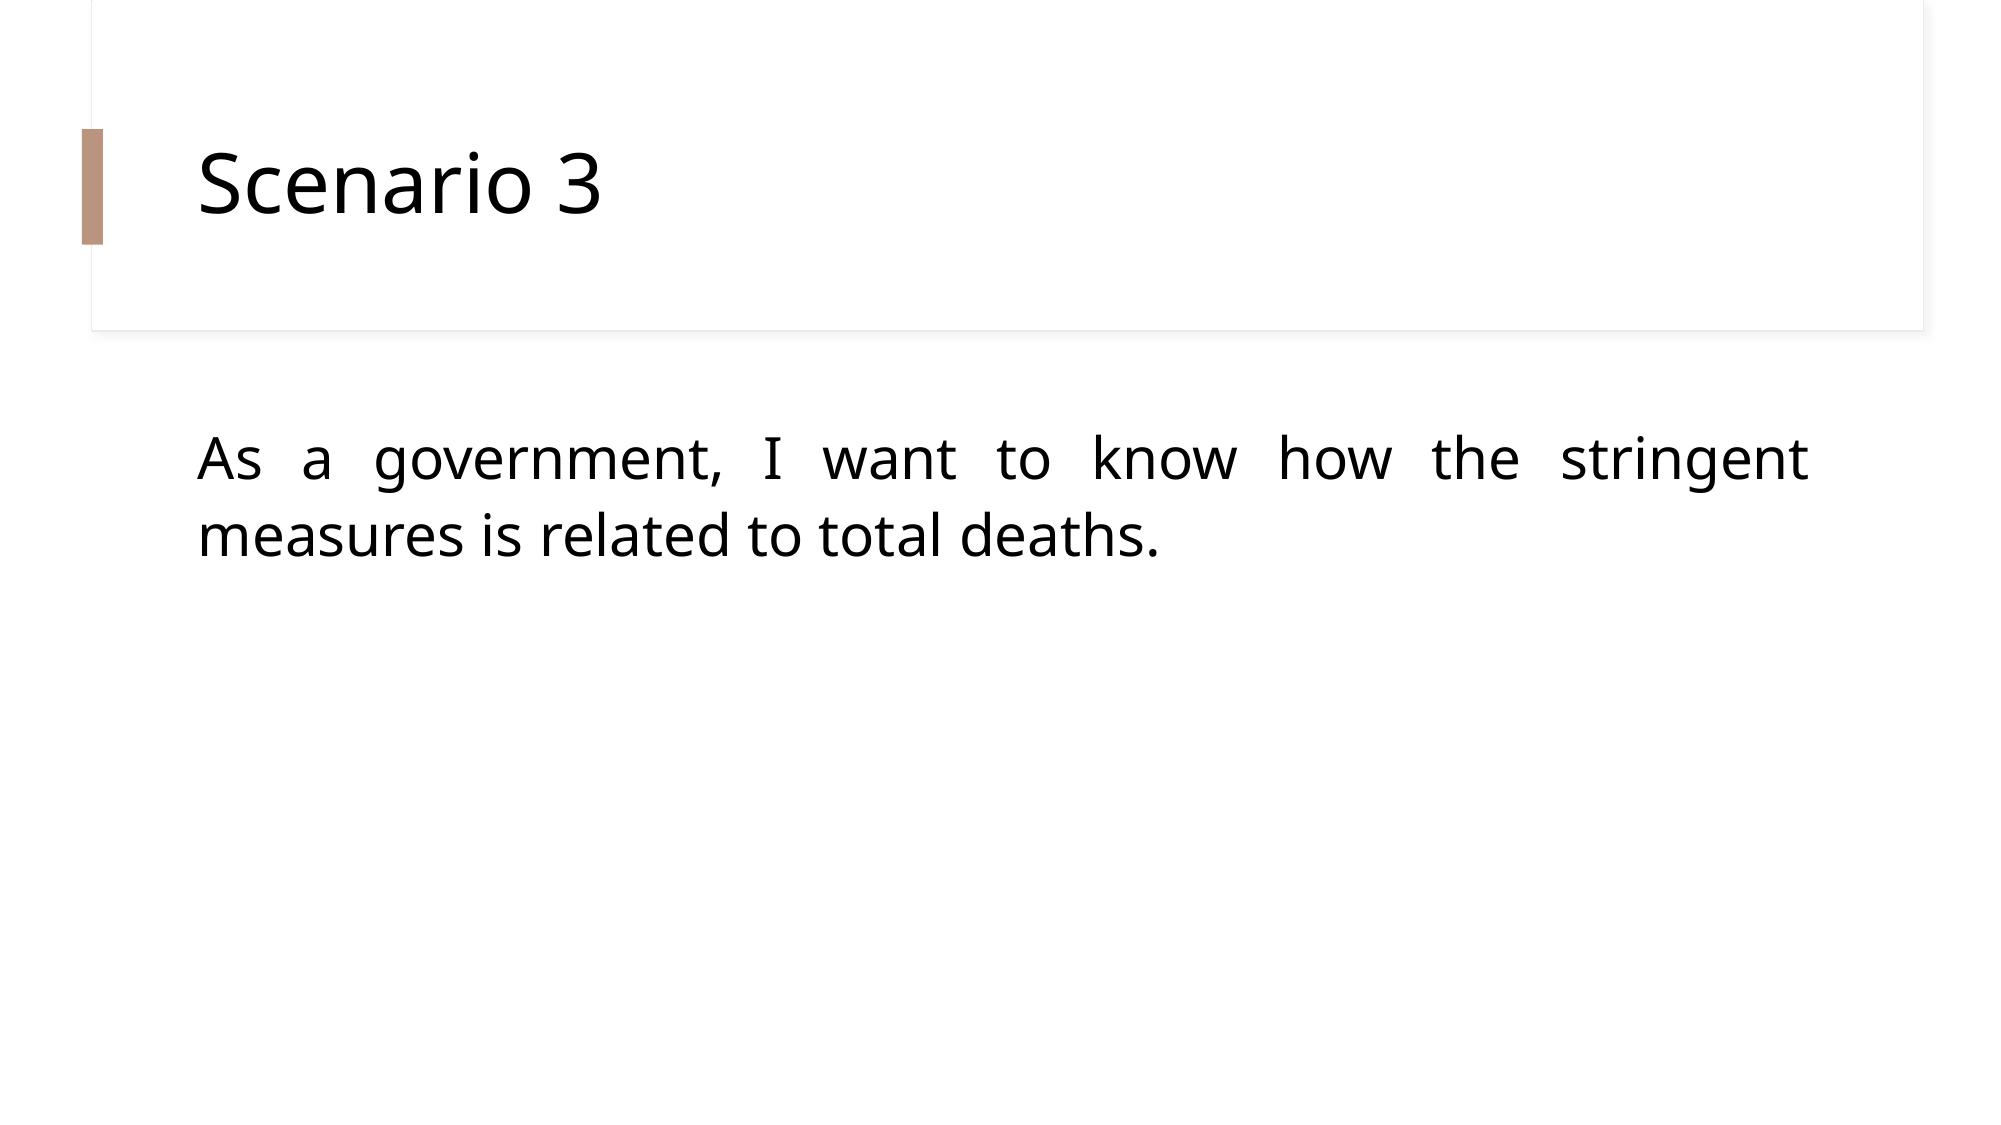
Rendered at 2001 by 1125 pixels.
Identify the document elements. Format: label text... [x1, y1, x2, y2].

list As a government, I want to know how the stringent measures is related to total deaths. [183, 406, 1825, 623]
title Scenario 3 [183, 90, 1851, 284]
